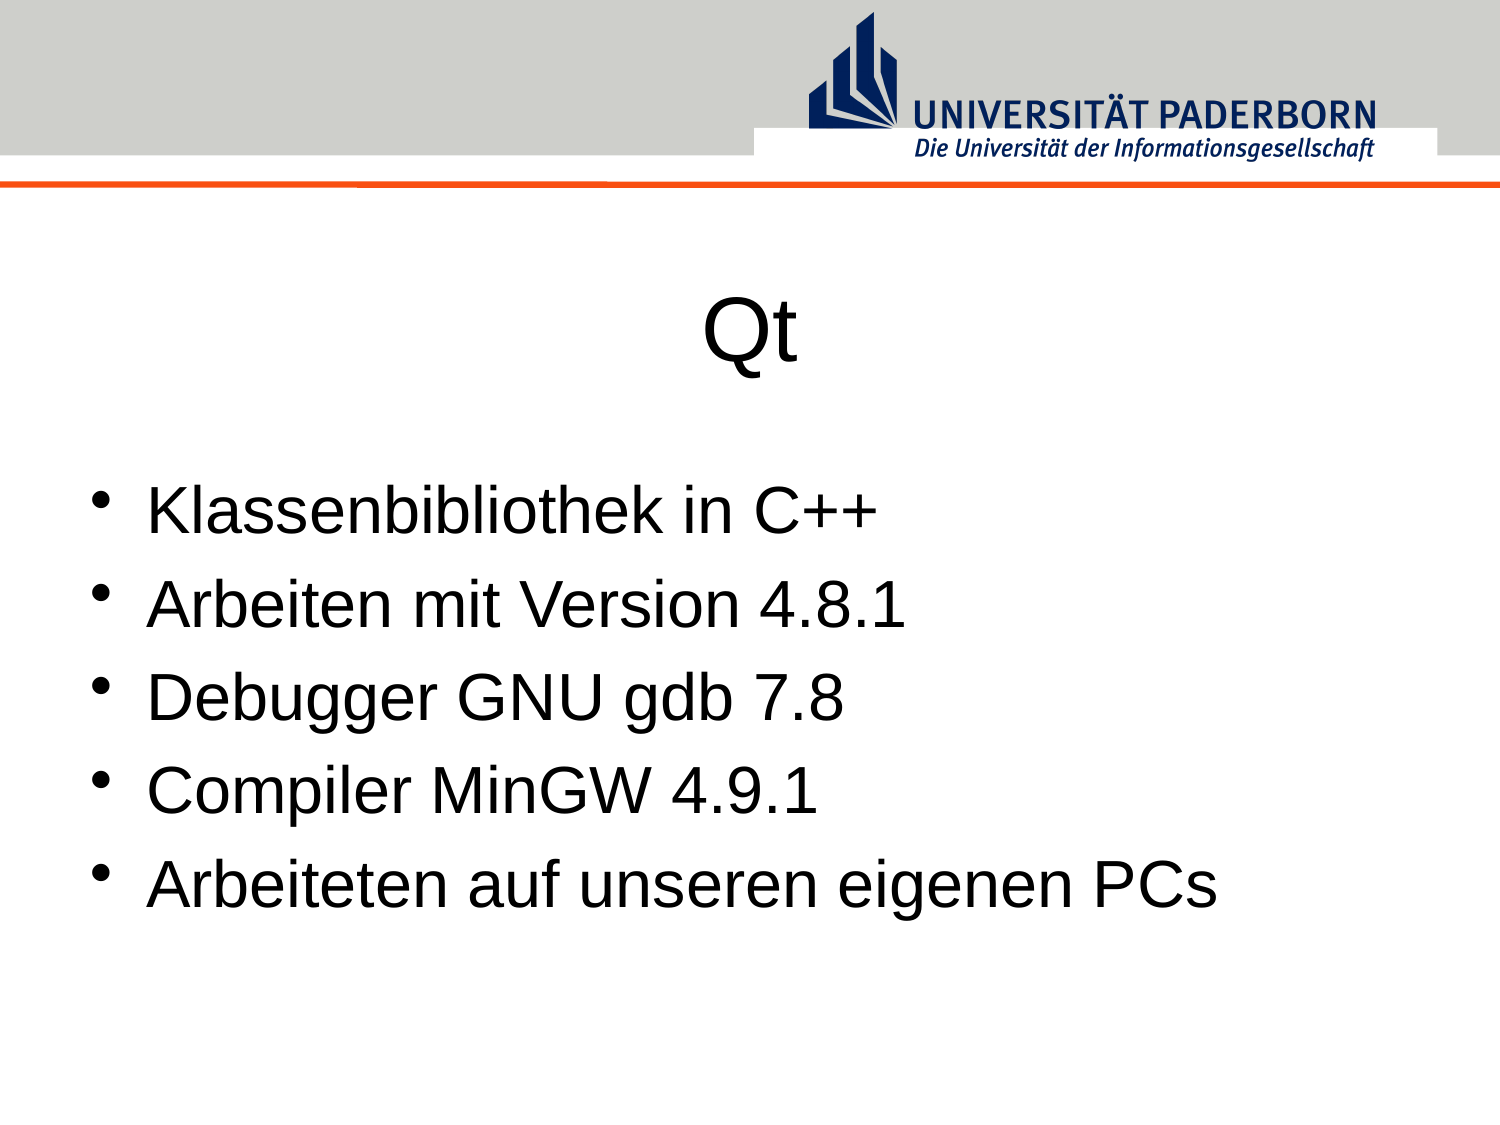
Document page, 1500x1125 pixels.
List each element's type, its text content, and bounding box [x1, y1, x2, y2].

picture [809, 12, 1375, 162]
list Klassenbibliothek in C++ Arbeiten mit Version 4.8.1 Debugger GNU gdb 7.8 Compiler MinGW 4.9.1 Arbeiteten auf unseren eigenen PCs [75, 459, 1425, 1067]
title Qt [75, 262, 1425, 450]
